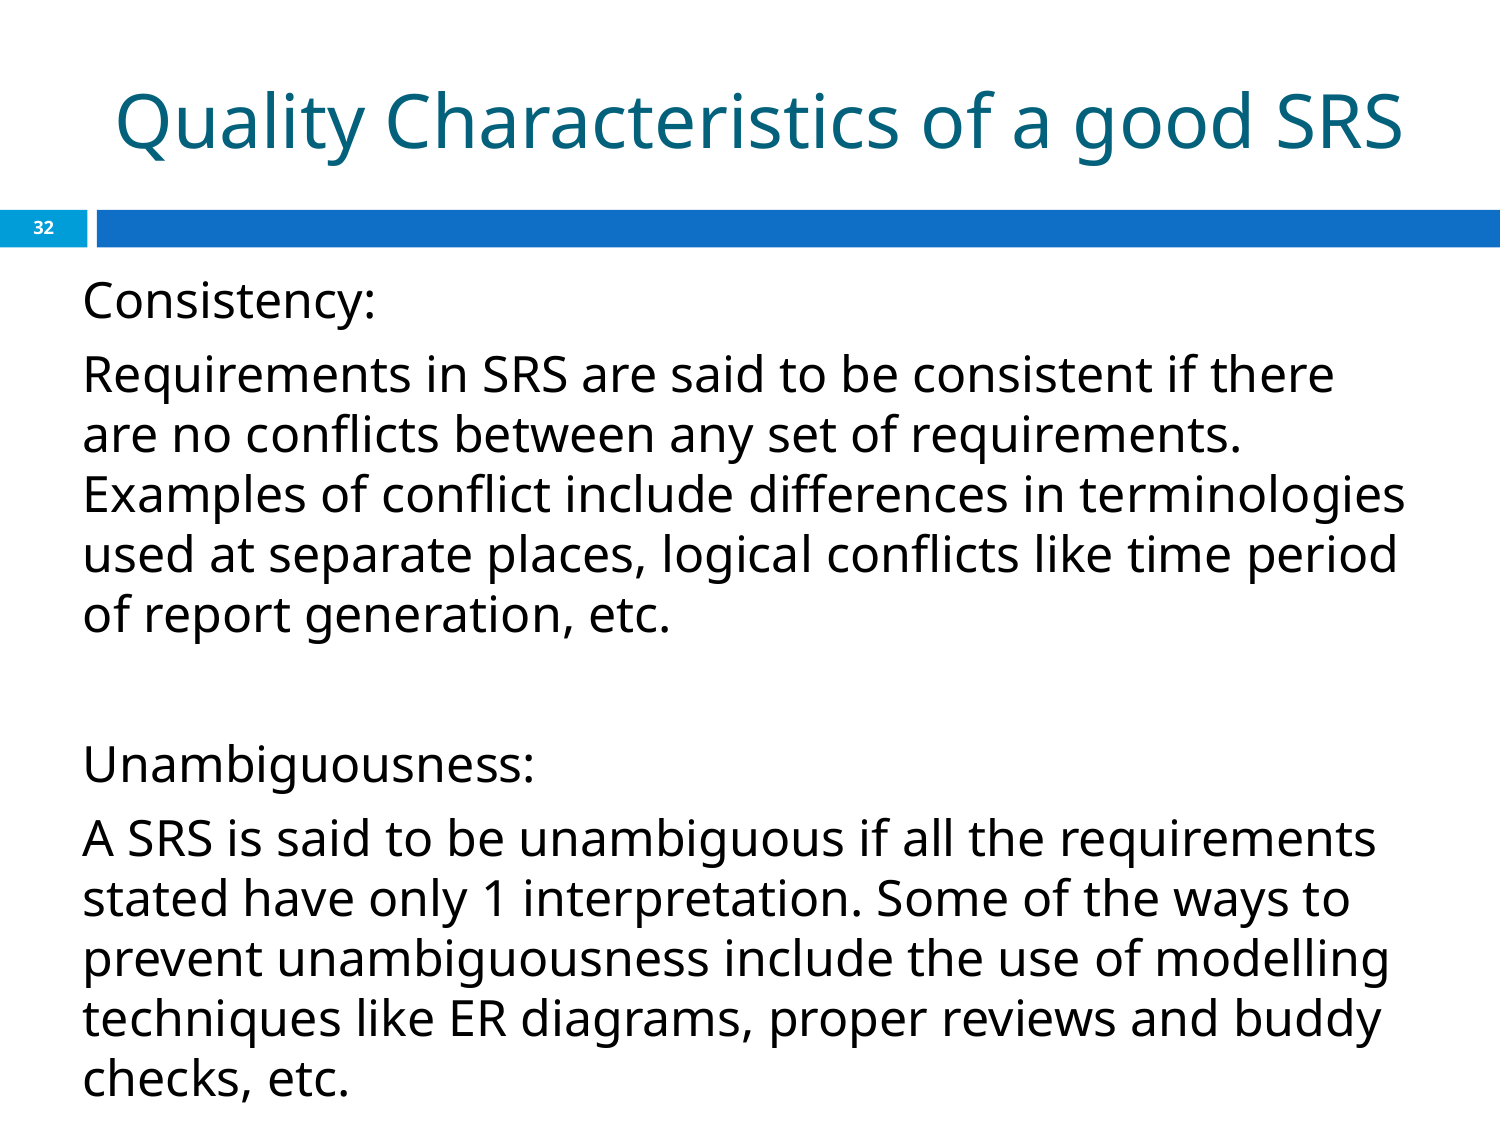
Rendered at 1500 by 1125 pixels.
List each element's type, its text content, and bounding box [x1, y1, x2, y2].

title Quality Characteristics of a good SRS [99, 37, 1438, 200]
slide_number ‹#› [0, 208, 88, 249]
list Consistency: Requirements in SRS are said to be consistent if there are no conflicts between any set of requirements. Examples of conflict include differences in terminologies used at separate places, logical conflicts like time period of report generation, etc. Unambiguousness: A SRS is said to be unambiguous if all the requirements stated have only 1 interpretation. Some of the ways to prevent unambiguousness include the use of modelling techniques like ER diagrams, proper reviews and buddy checks, etc. [67, 260, 1434, 1041]
